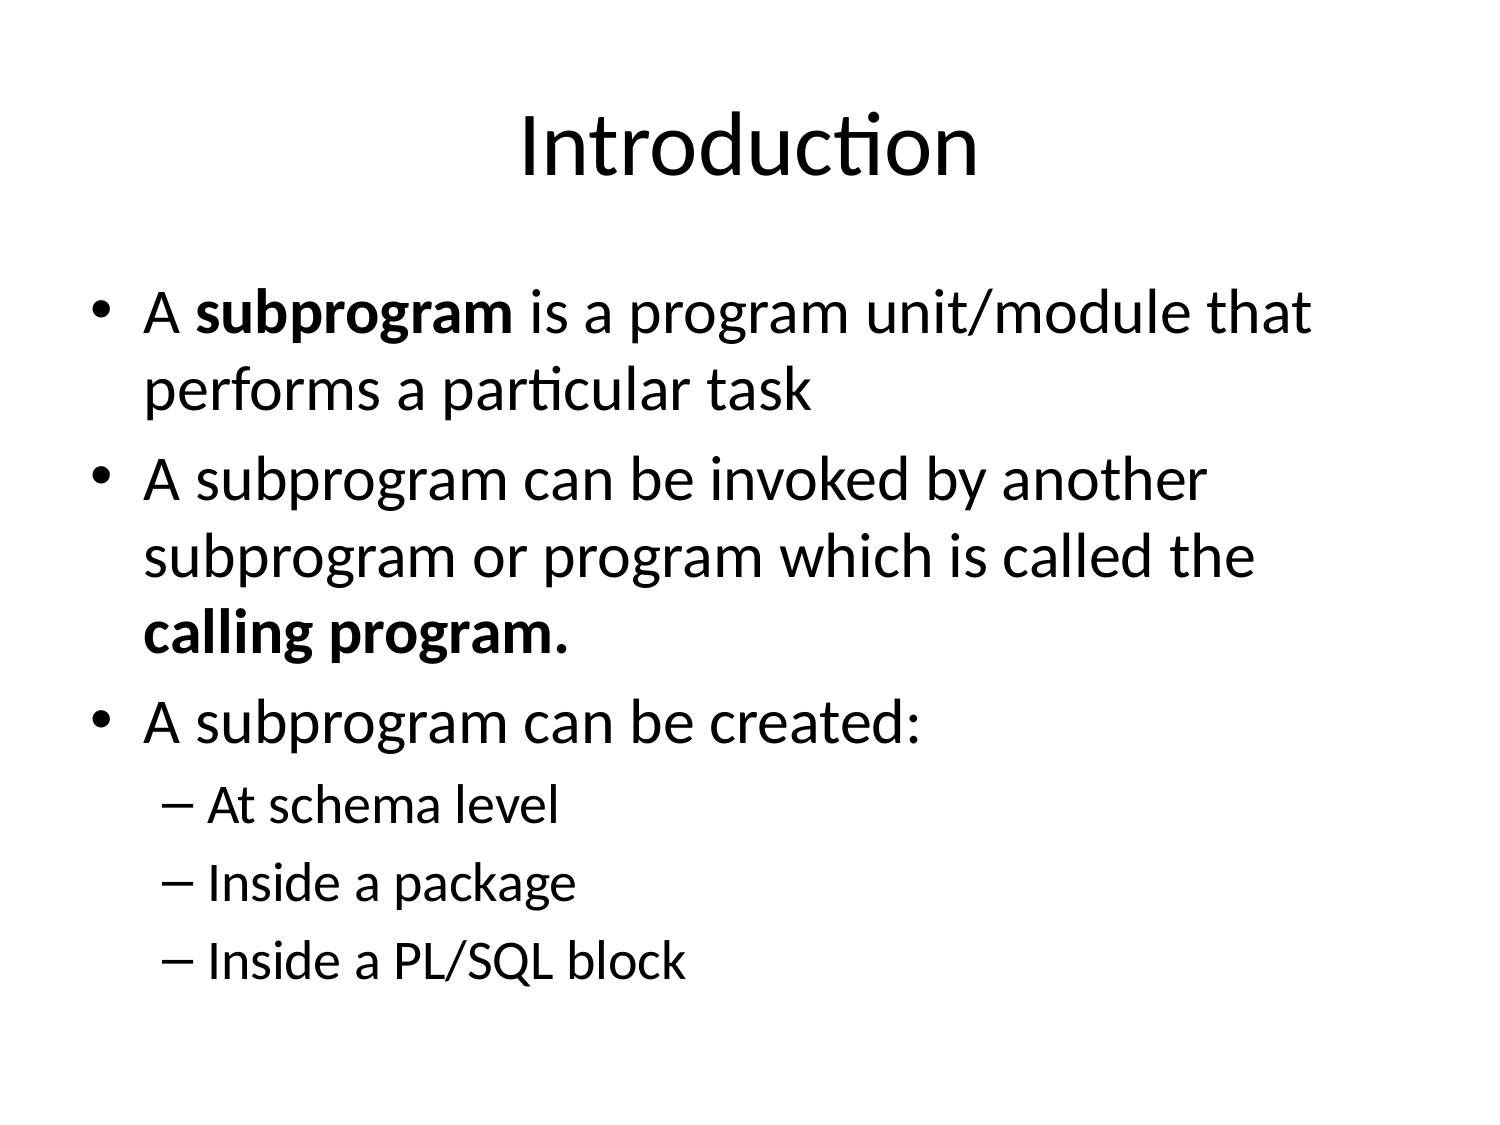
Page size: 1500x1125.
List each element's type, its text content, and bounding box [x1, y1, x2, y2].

title Introduction [75, 45, 1425, 233]
list A subprogram is a program unit/module that performs a particular task A subprogram can be invoked by another subprogram or program which is called the calling program. A subprogram can be created: At schema level Inside a package Inside a PL/SQL block [75, 262, 1425, 1005]
